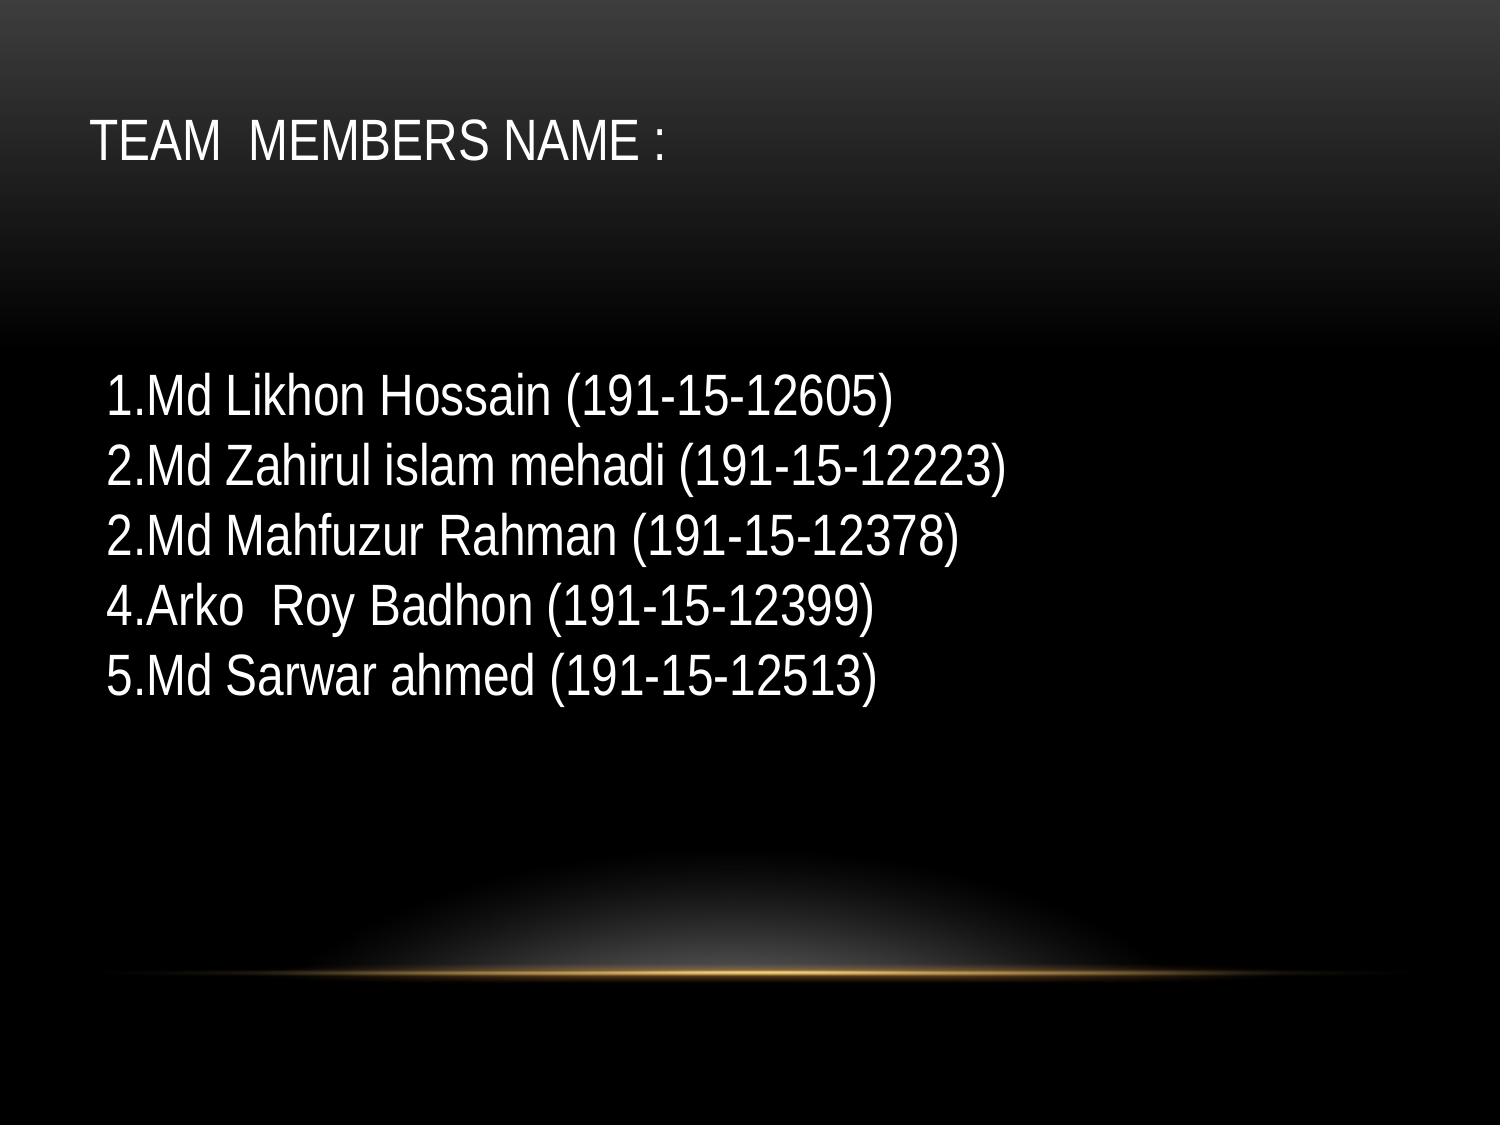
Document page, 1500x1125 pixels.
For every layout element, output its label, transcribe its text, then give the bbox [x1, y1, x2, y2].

text_box 1.Md Likhon Hossain (191-15-12605) 2.Md Zahirul islam mehadi (191-15-12223) 2.Md Mahfuzur Rahman (191-15-12378) 4.Arko Roy Badhon (191-15-12399) 5.Md Sarwar ahmed (191-15-12513) [91, 350, 1023, 715]
picture [0, 0, 1500, 1125]
text_box TEAM MEMBERS NAME : [74, 94, 750, 180]
